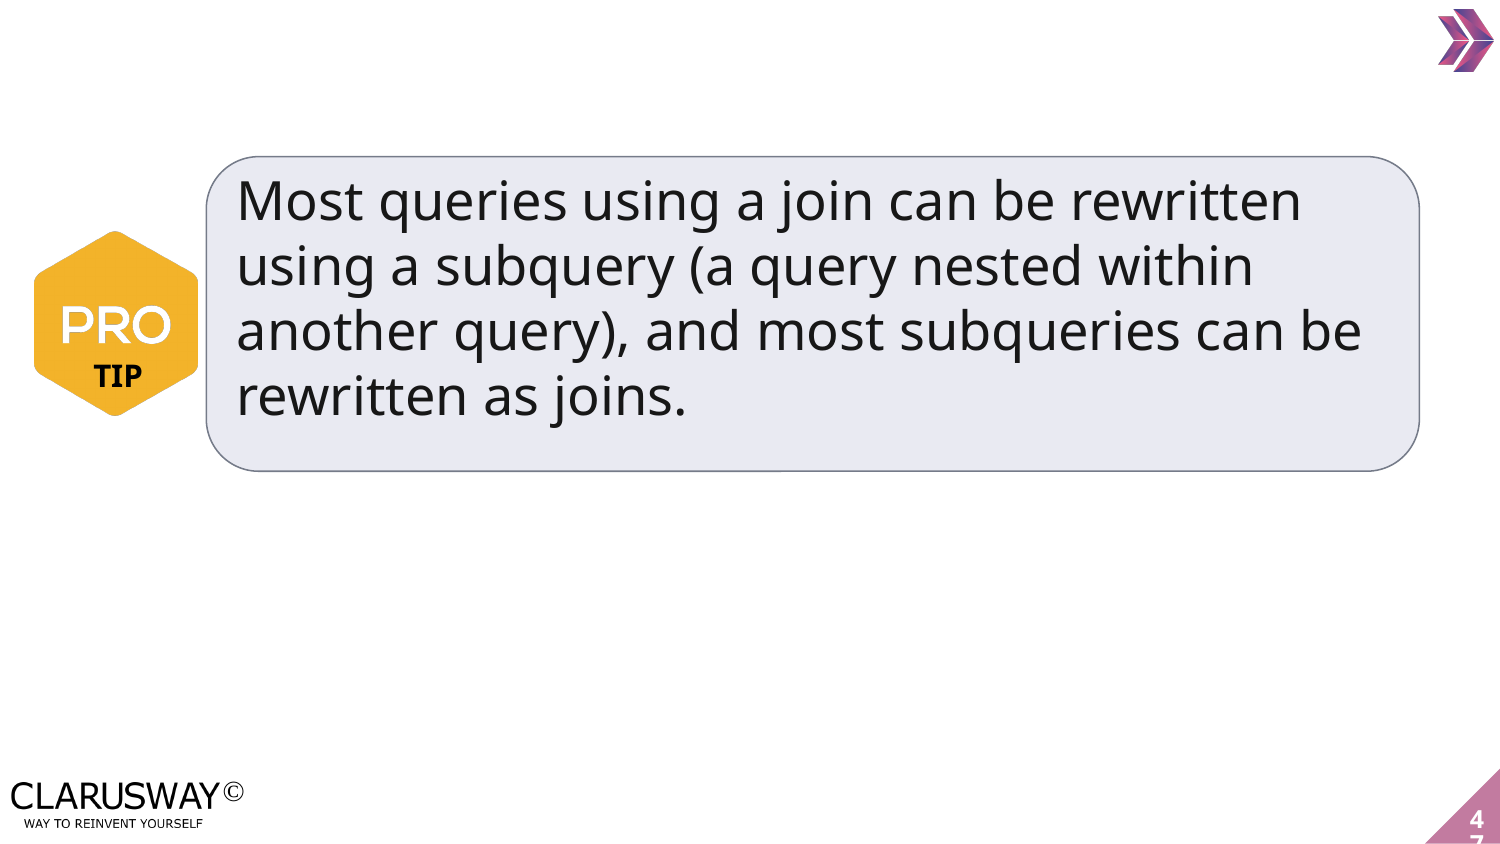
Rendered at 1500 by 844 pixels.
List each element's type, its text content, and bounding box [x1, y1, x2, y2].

picture [1438, 9, 1494, 72]
picture [34, 230, 198, 417]
picture [11, 782, 220, 828]
text_box Most queries using a join can be rewritten using a subquery (a query nested within another query), and most subqueries can be rewritten as joins. [206, 156, 1420, 472]
slide_number 47 [1469, 804, 1494, 838]
